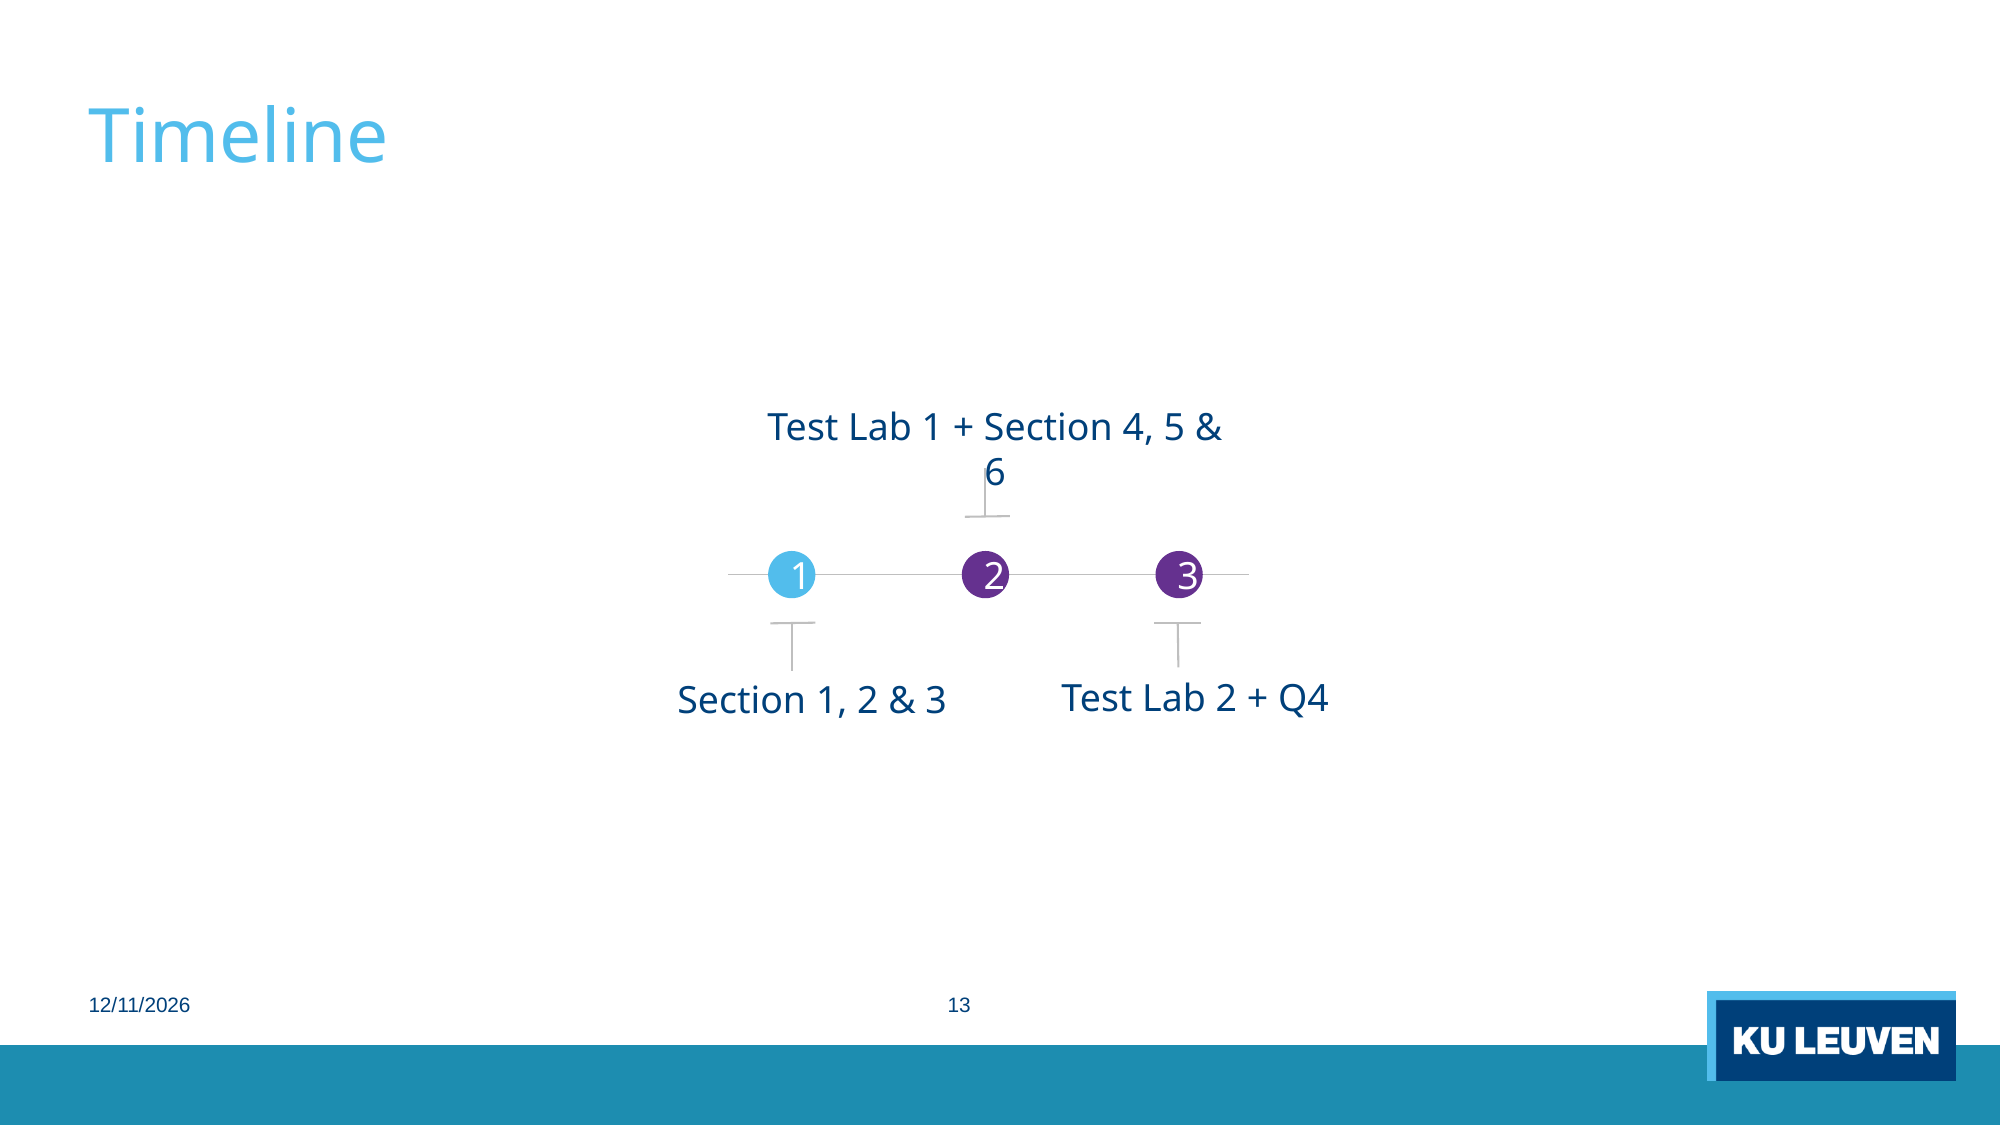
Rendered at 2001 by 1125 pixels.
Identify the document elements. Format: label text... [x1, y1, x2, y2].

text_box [662, 395, 1557, 730]
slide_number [88, 992, 294, 1040]
picture [1707, 991, 1956, 1081]
title Timeline [88, 29, 1956, 178]
slide_number 13 [765, 992, 971, 1040]
